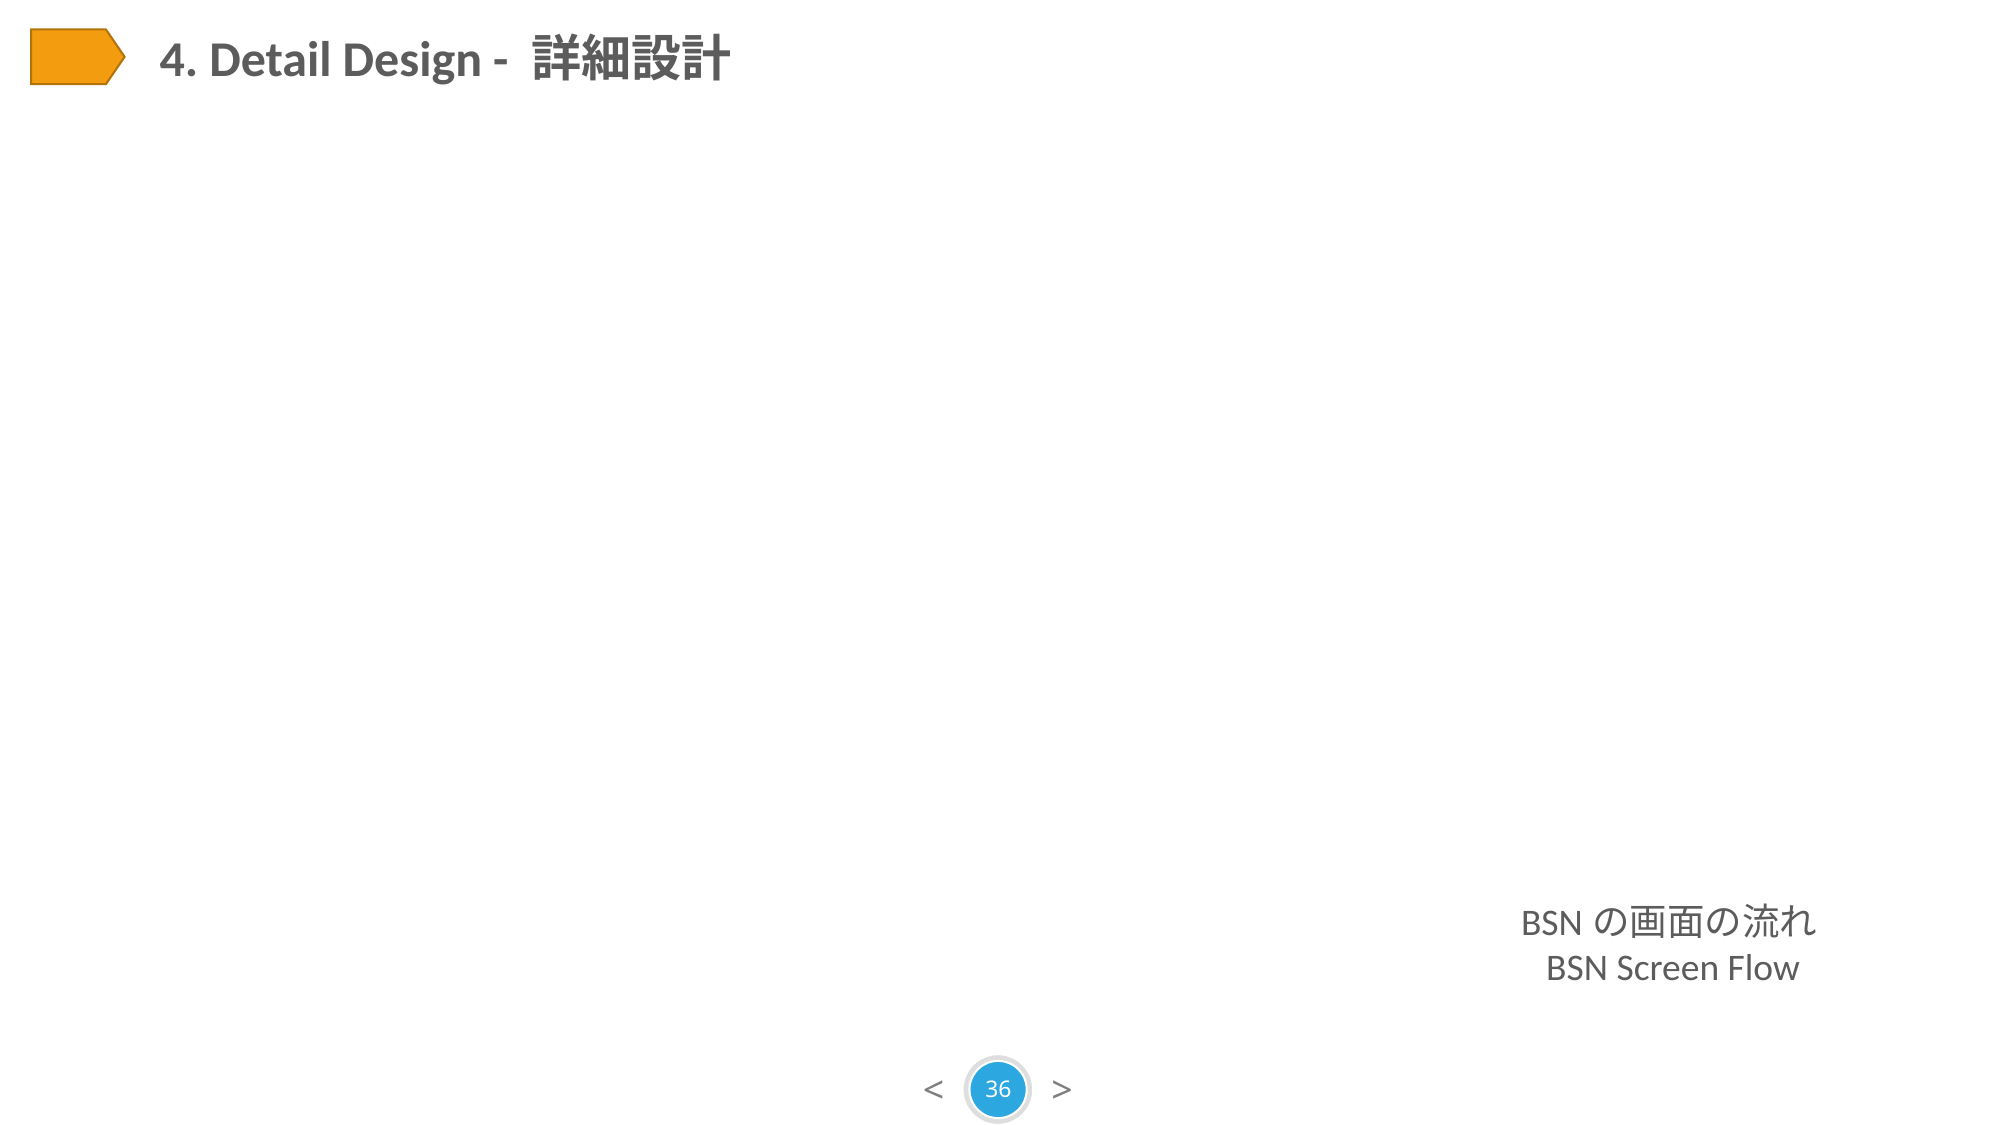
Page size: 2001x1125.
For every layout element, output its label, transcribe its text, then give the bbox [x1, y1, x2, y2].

text_box BSNの画面の流れ BSN Screen Flow [1506, 890, 1841, 996]
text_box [31, 18, 745, 95]
text_box 36 [962, 1067, 1035, 1114]
